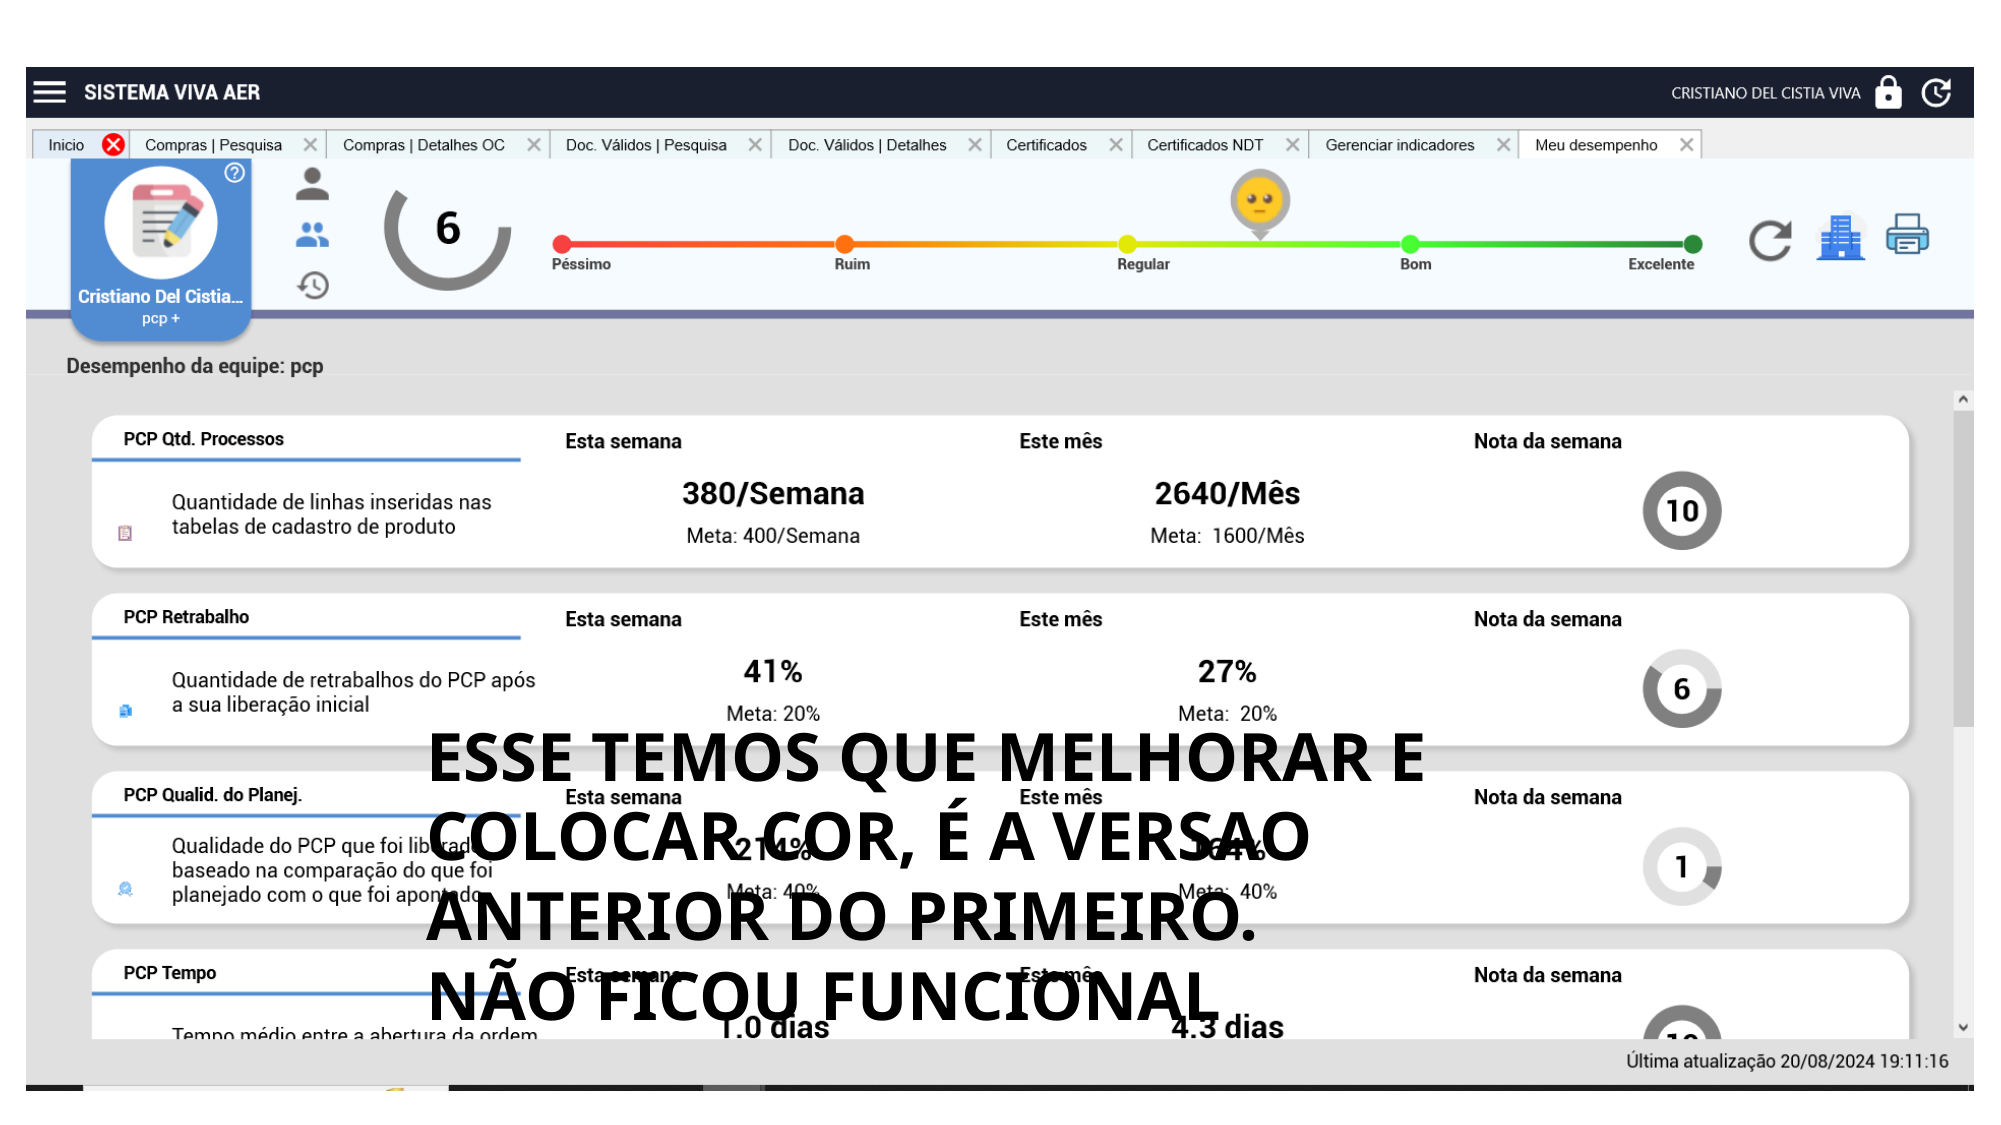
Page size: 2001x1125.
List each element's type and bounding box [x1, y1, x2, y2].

picture [25, 66, 1974, 1091]
